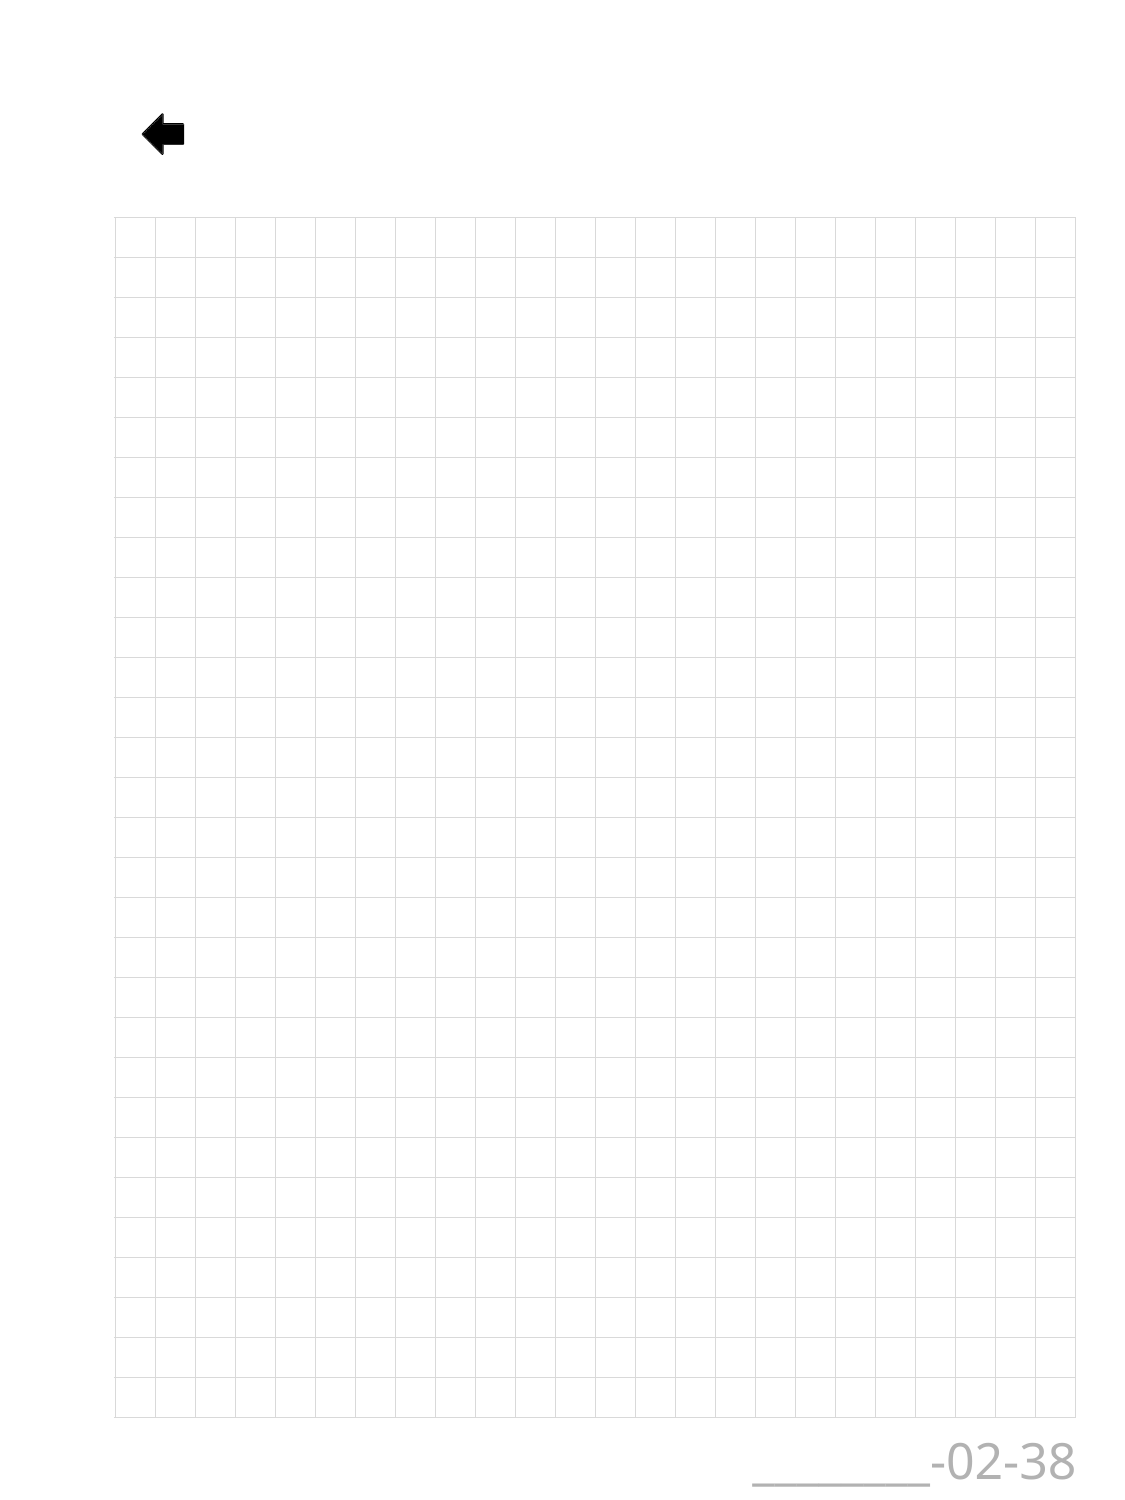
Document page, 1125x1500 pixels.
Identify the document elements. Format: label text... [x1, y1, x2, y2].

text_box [113, 113, 1077, 1418]
slide_number ________-02-38 [537, 1430, 1077, 1491]
picture [142, 114, 184, 155]
